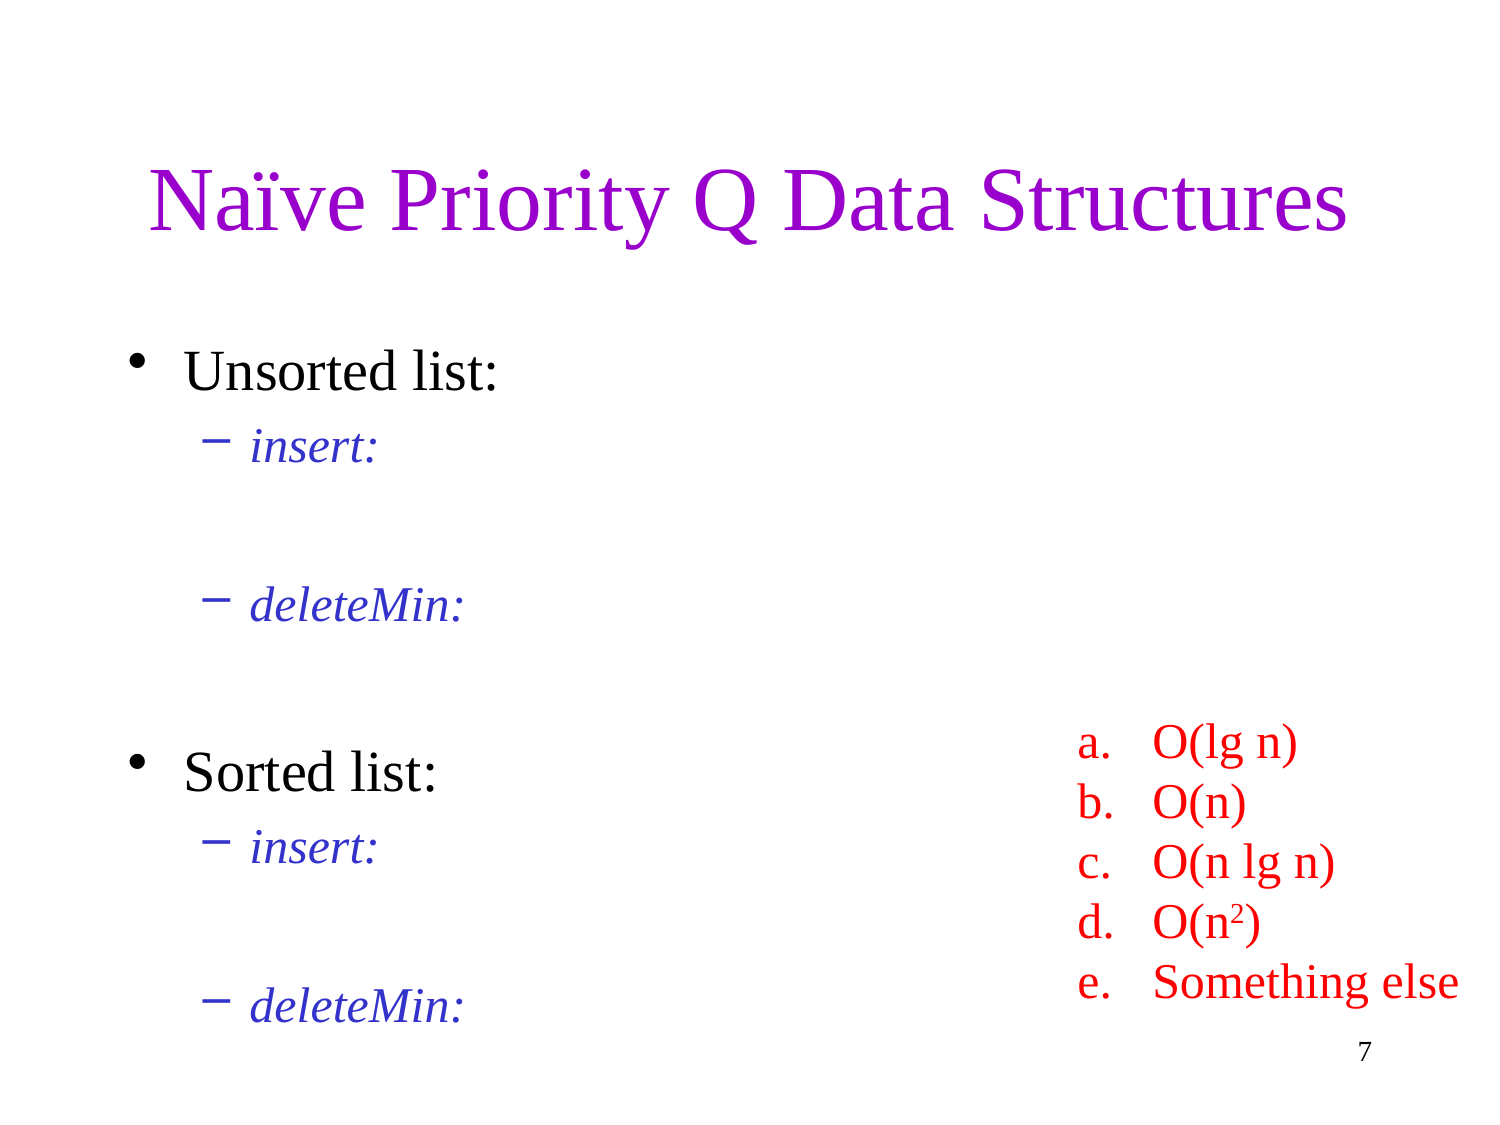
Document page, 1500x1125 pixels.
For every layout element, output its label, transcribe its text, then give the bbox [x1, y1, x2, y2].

text_box O(lg n) O(n) O(n lg n) O(n2) Something else [1062, 701, 1475, 1017]
title Naïve Priority Q Data Structures [112, 99, 1388, 288]
slide_number 7 [1074, 1024, 1388, 1101]
list Unsorted list: insert: deleteMin: Sorted list: insert: deleteMin: [112, 324, 1388, 1000]
